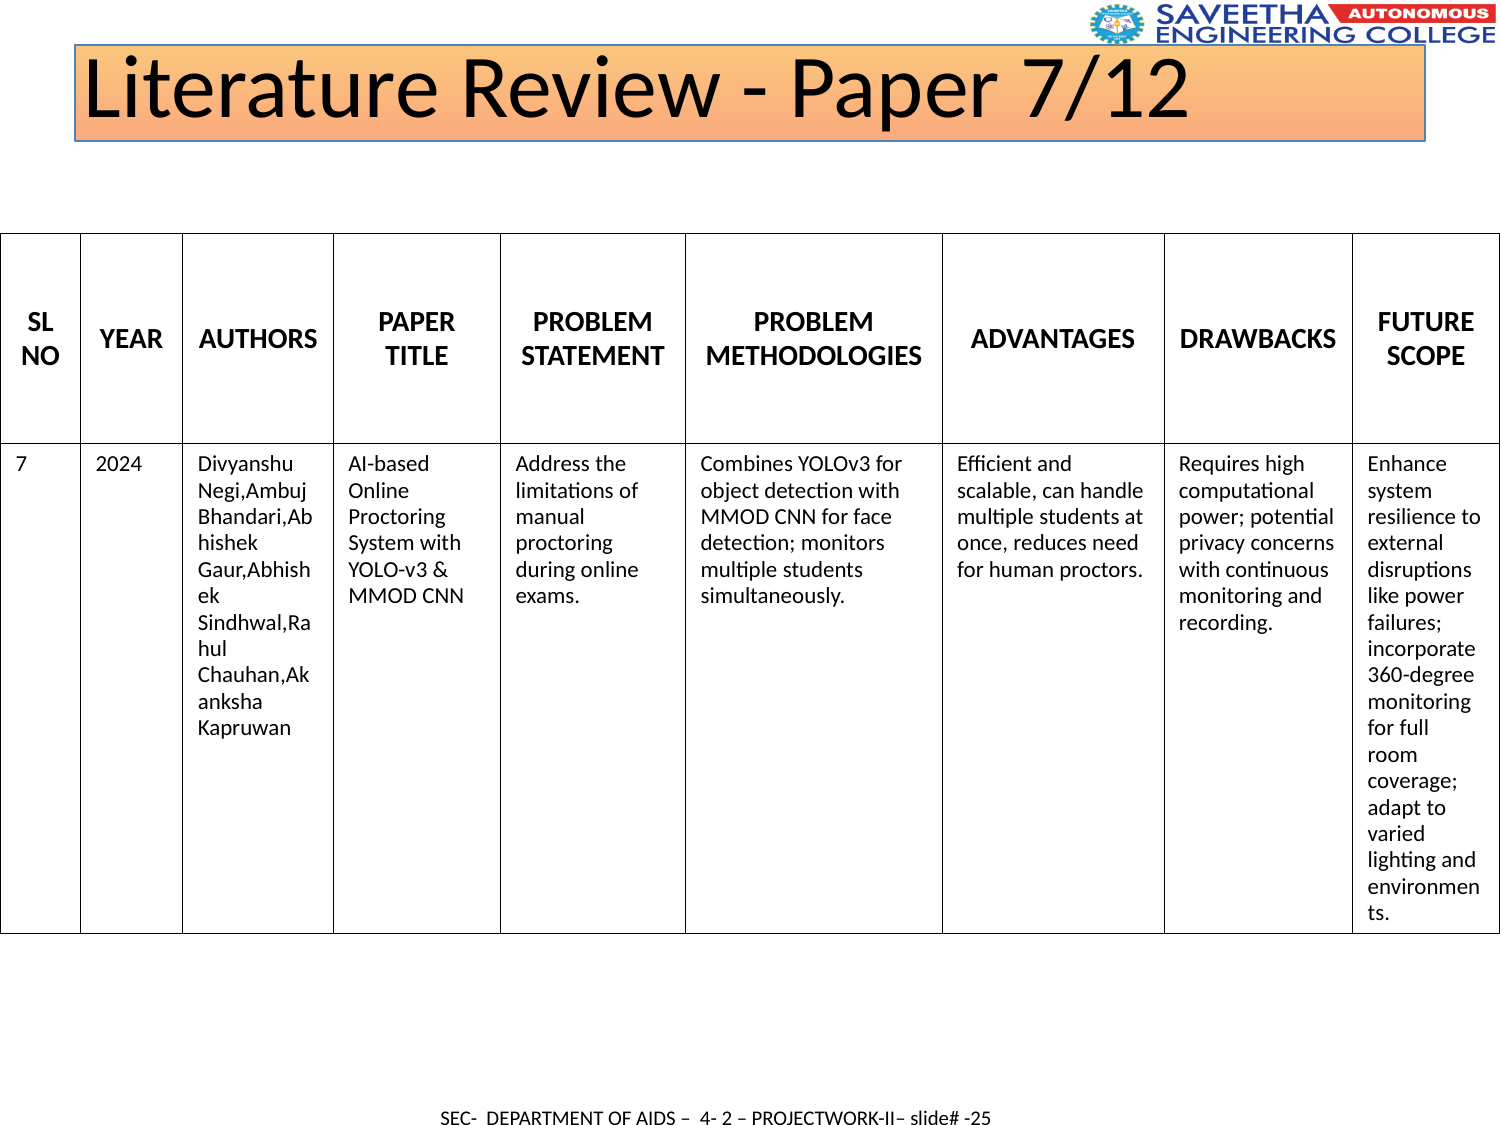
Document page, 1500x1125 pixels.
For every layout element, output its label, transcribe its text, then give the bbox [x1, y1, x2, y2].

table_cell Enhance system resilience to external disruptions like power failures; incorporate 360-degree monitoring for full room coverage; adapt to varied lighting and environments. [1353, 444, 1499, 933]
table_cell Divyanshu Negi,Ambuj Bhandari,Abhishek Gaur,Abhishek Sindhwal,Rahul Chauhan,Akanksha Kapruwan [183, 444, 333, 933]
table_header FUTURE SCOPE [1353, 234, 1499, 443]
table_header PAPER TITLE [334, 234, 500, 443]
table_cell 7 [1, 444, 80, 933]
table_header PROBLEM STATEMENT [501, 234, 685, 443]
table_header SL NO [1, 234, 80, 443]
title Literature Review - Paper 7/12 [68, 42, 1419, 148]
table_cell 2024 [81, 444, 182, 933]
picture [1080, 0, 1500, 46]
table_cell Efficient and scalable, can handle multiple students at once, reduces need for human proctors. [943, 444, 1164, 933]
table_cell Address the limitations of manual proctoring during online exams. [501, 444, 685, 933]
table_cell Requires high computational power; potential privacy concerns with continuous monitoring and recording. [1165, 444, 1352, 933]
table_header YEAR [81, 234, 182, 443]
table_cell AI-based Online Proctoring System with YOLO-v3 & MMOD CNN [334, 444, 500, 933]
table_header AUTHORS [183, 234, 333, 443]
table_cell Combines YOLOv3 for object detection with MMOD CNN for face detection; monitors multiple students simultaneously. [686, 444, 942, 933]
table_header ADVANTAGES [943, 234, 1164, 443]
table_header PROBLEM METHODOLOGIES [686, 234, 942, 443]
table_header DRAWBACKS [1165, 234, 1352, 443]
